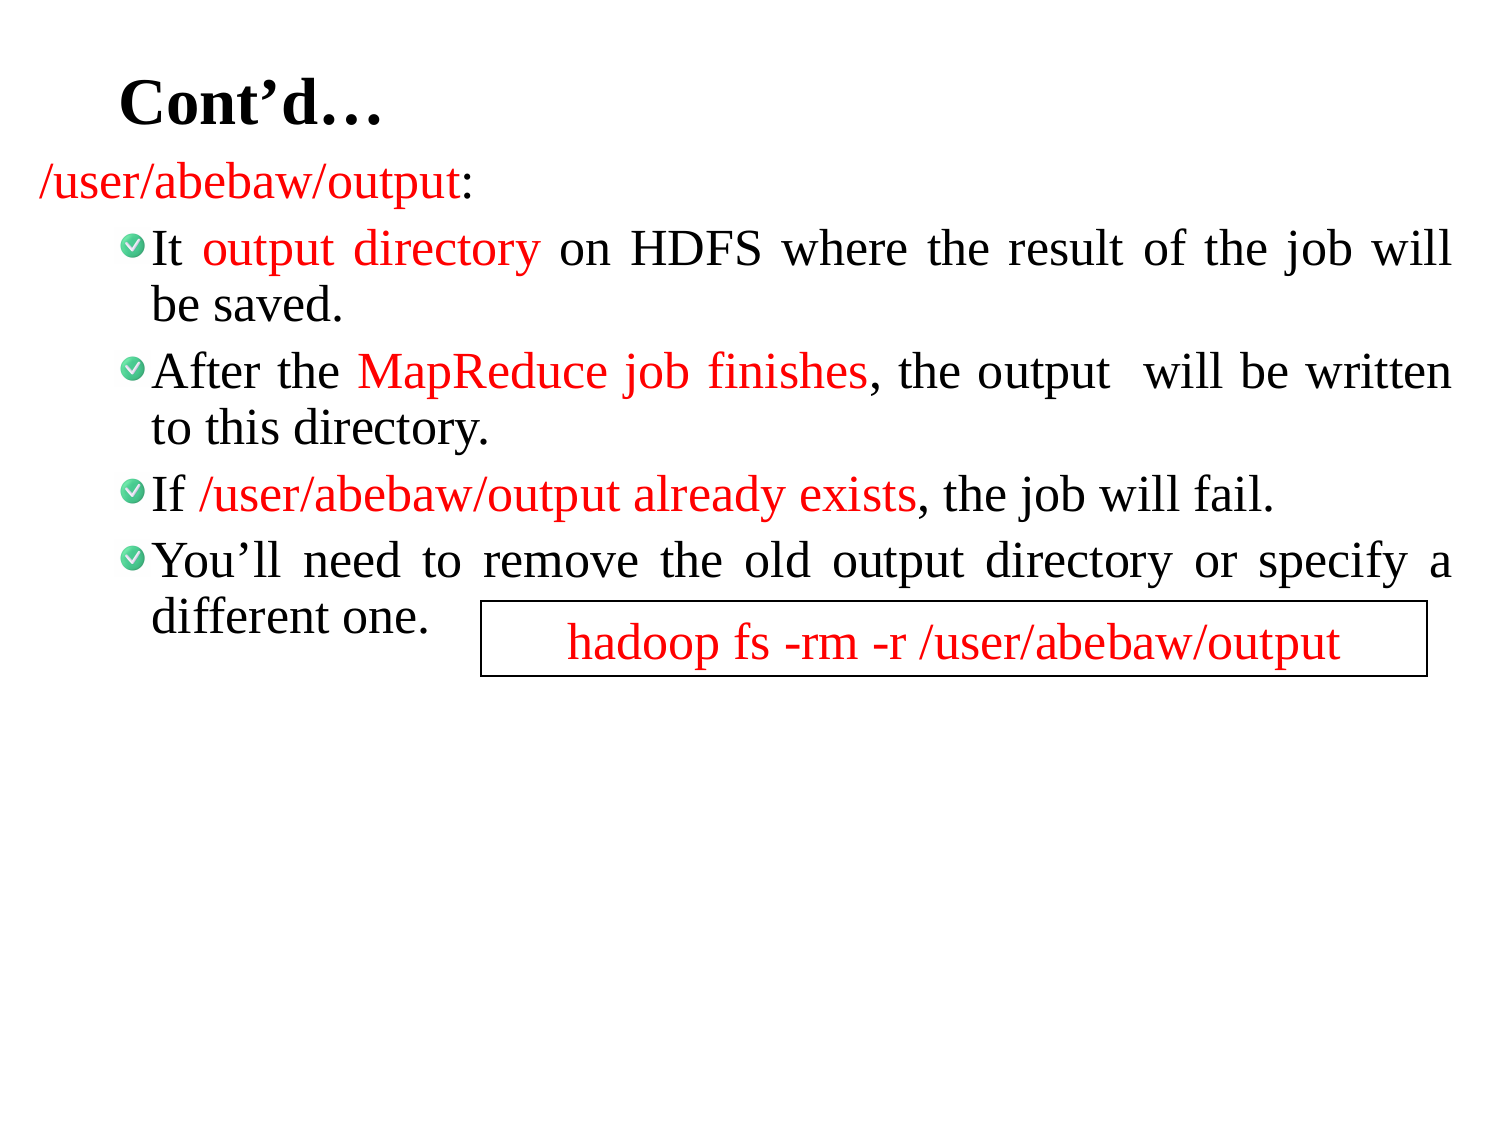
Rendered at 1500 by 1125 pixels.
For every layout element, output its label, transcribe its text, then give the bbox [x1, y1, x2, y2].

picture [114, 472, 151, 510]
title Cont’d… [103, 26, 1397, 146]
list /user/abebaw/output: It output directory on HDFS where the result of the job will be saved. After the MapReduce job finishes, the output will be written to this directory. If /user/abebaw/output already exists, the job will fail. You’ll need to remove the old output directory or specify a different one. [24, 146, 1469, 1099]
picture [114, 227, 151, 264]
picture [114, 539, 151, 577]
text_box hadoop fs -rm -r /user/abebaw/output [480, 600, 1428, 677]
picture [114, 350, 151, 387]
